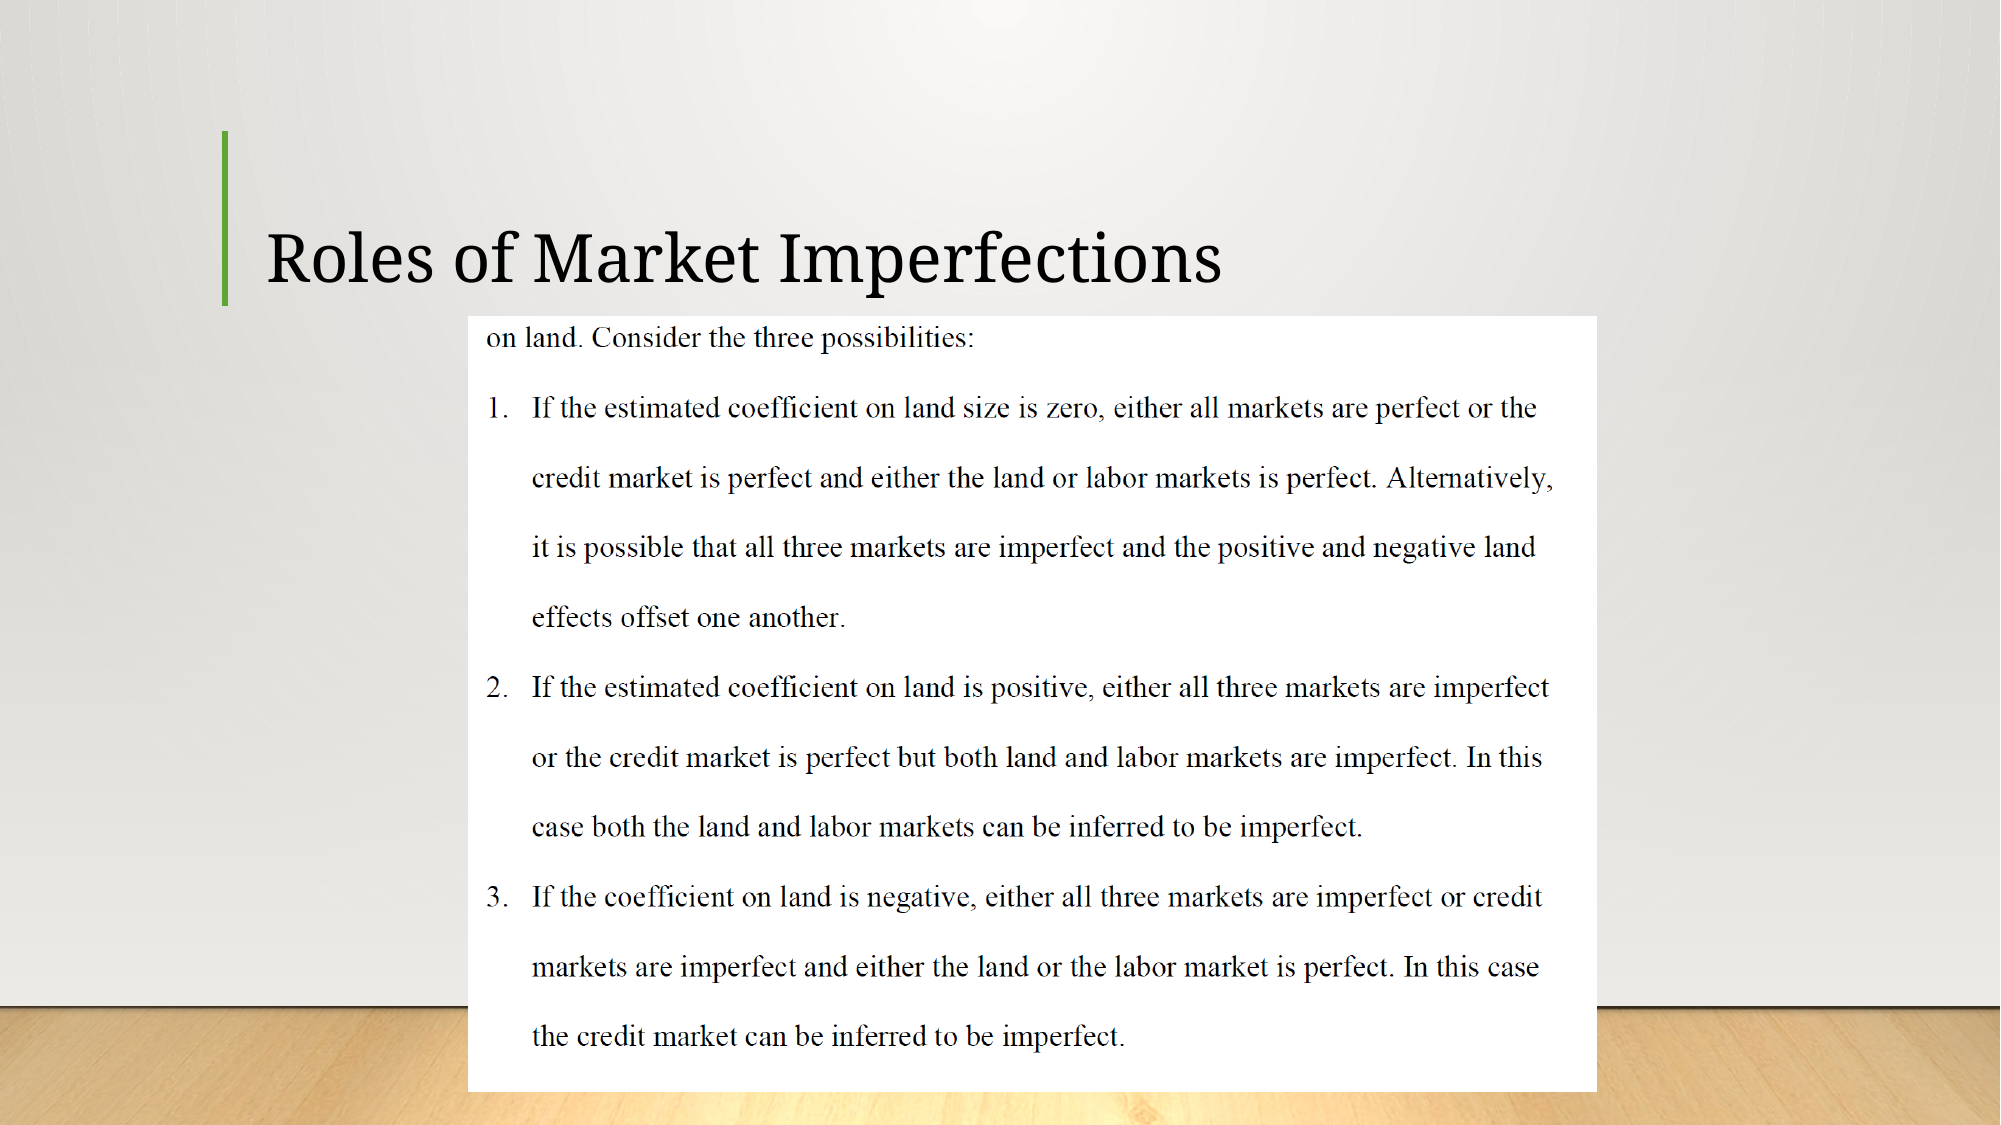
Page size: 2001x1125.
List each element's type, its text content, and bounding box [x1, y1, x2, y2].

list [468, 316, 1597, 1092]
title Roles of Market Imperfections [251, 131, 1814, 305]
picture [0, 1006, 2000, 1125]
